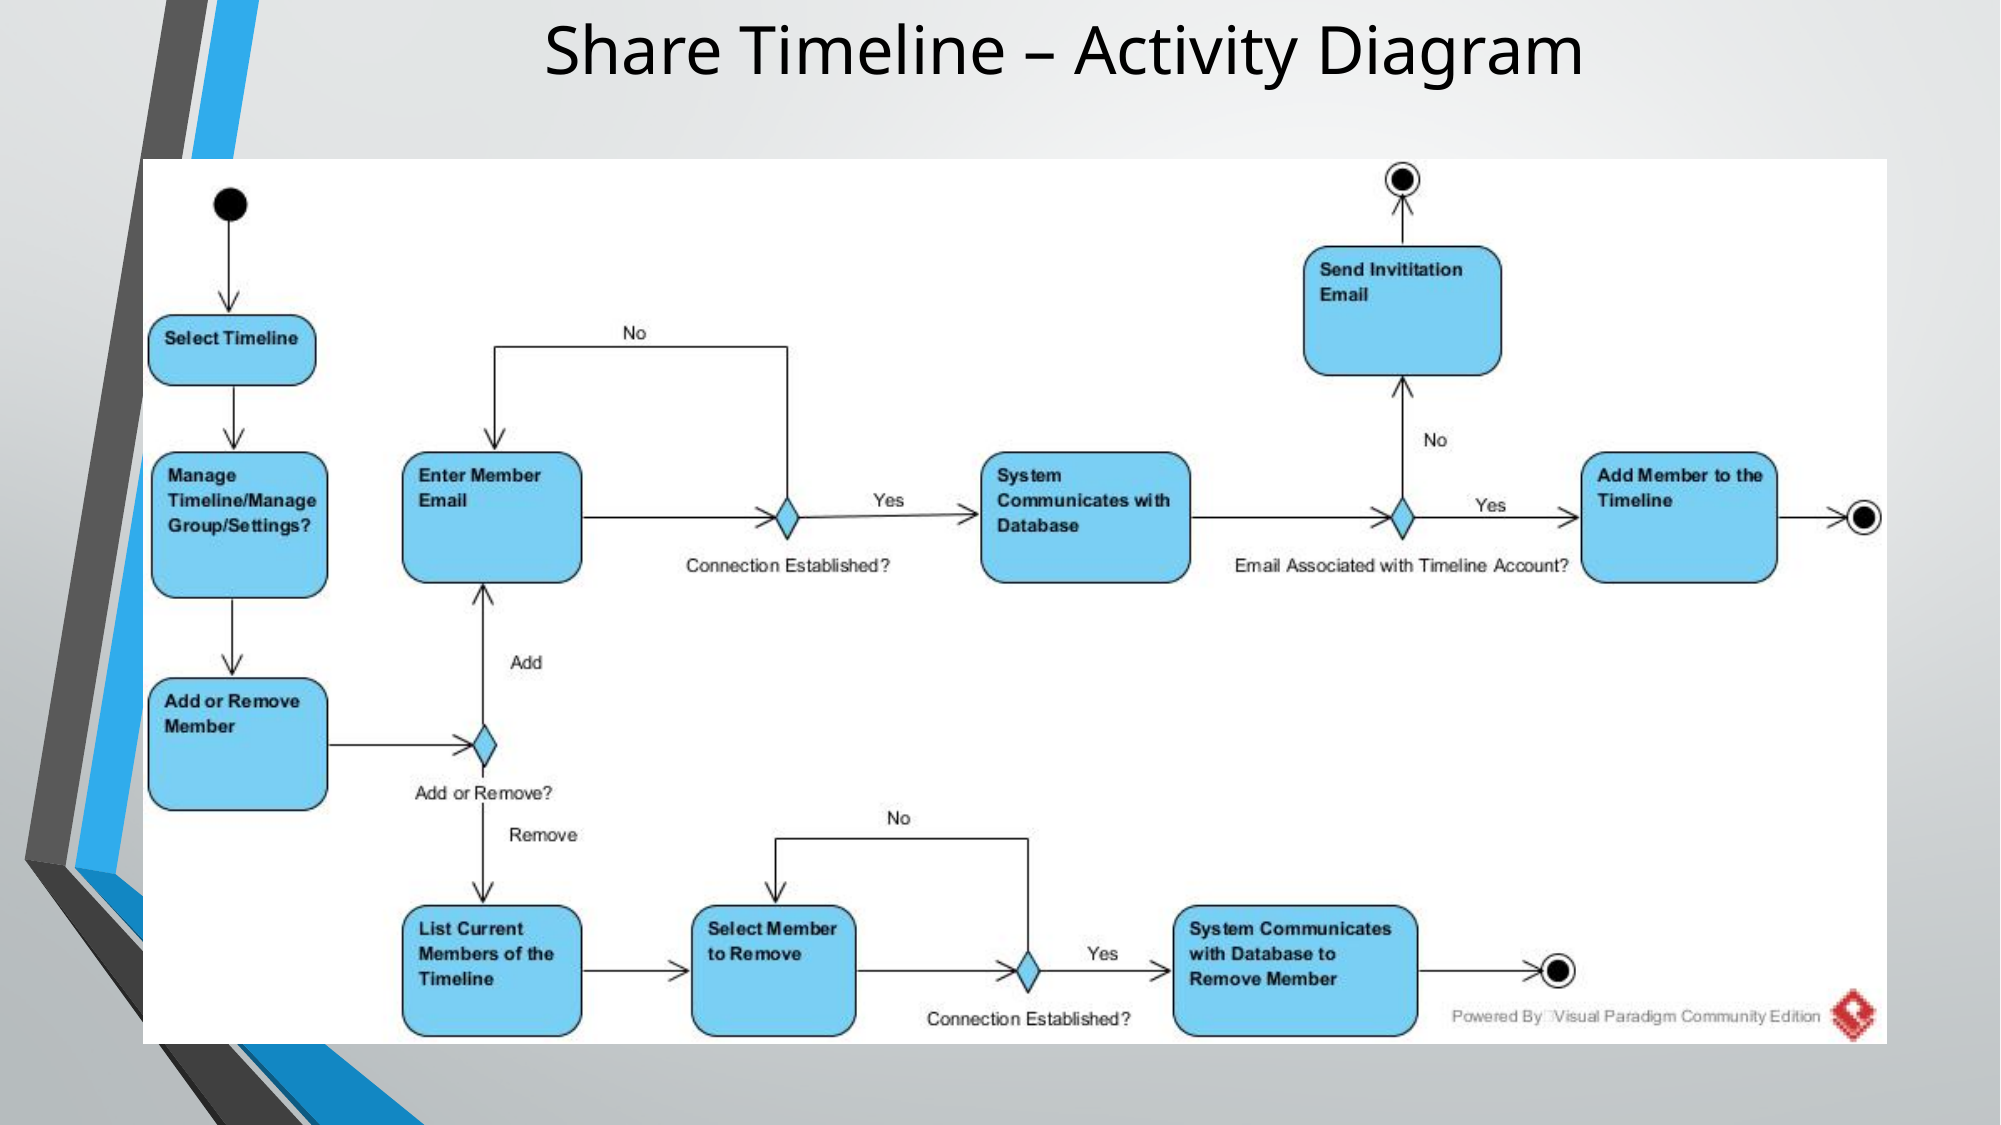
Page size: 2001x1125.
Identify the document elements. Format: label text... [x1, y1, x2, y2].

title Share Timeline – Activity Diagram [243, 0, 1887, 96]
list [143, 159, 1888, 1044]
